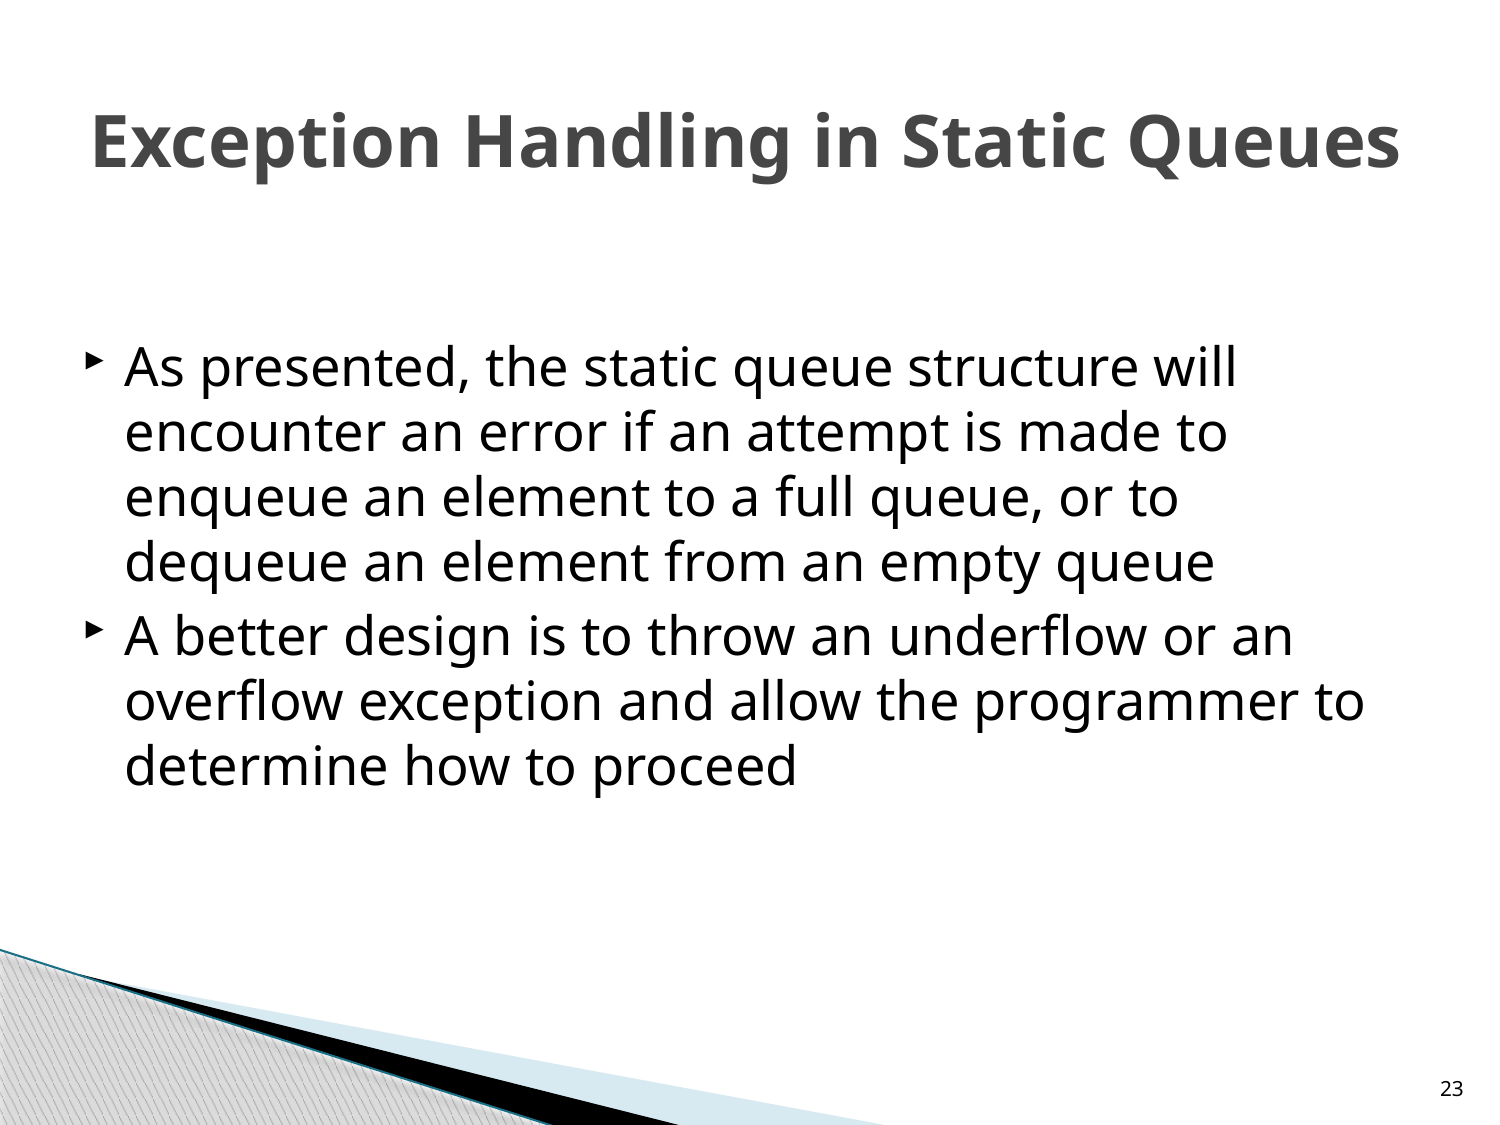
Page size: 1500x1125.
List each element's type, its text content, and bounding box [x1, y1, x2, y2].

list As presented, the static queue structure will encounter an error if an attempt is made to enqueue an element to a full queue, or to dequeue an element from an empty queue A better design is to throw an underflow or an overflow exception and allow the programmer to determine how to proceed [50, 324, 1411, 950]
slide_number 23 [1418, 1051, 1479, 1112]
title Exception Handling in Static Queues [75, 45, 1425, 233]
